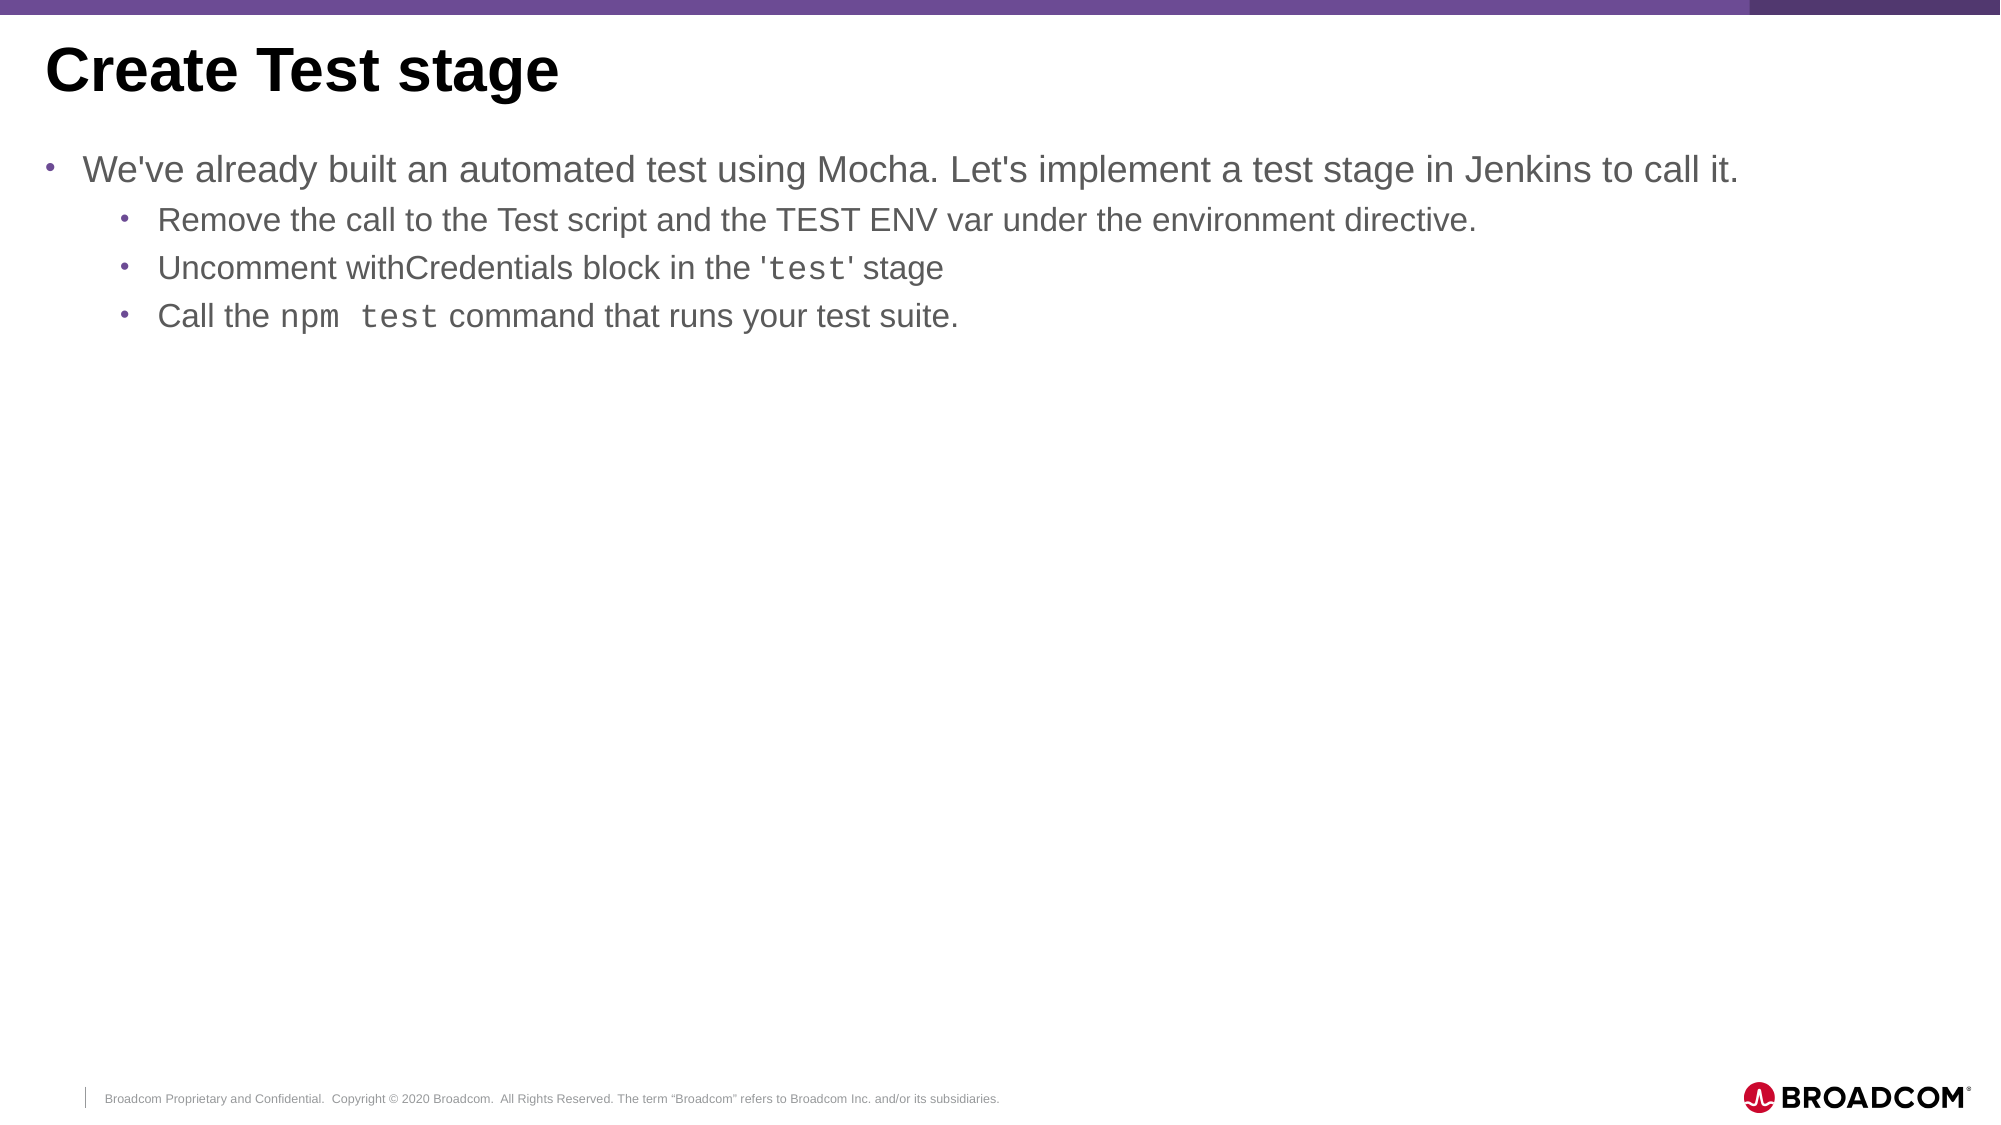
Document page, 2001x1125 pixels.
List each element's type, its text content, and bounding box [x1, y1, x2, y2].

title Create Test stage [30, 29, 1970, 93]
picture [1743, 1080, 1972, 1114]
list We've already built an automated test using Mocha. Let's implement a test stage in Jenkins to call it. Remove the call to the Test script and the TEST ENV var under the environment directive. Uncomment withCredentials block in the 'test' stage Call the npm test command that runs your test suite. [30, 137, 1970, 1065]
